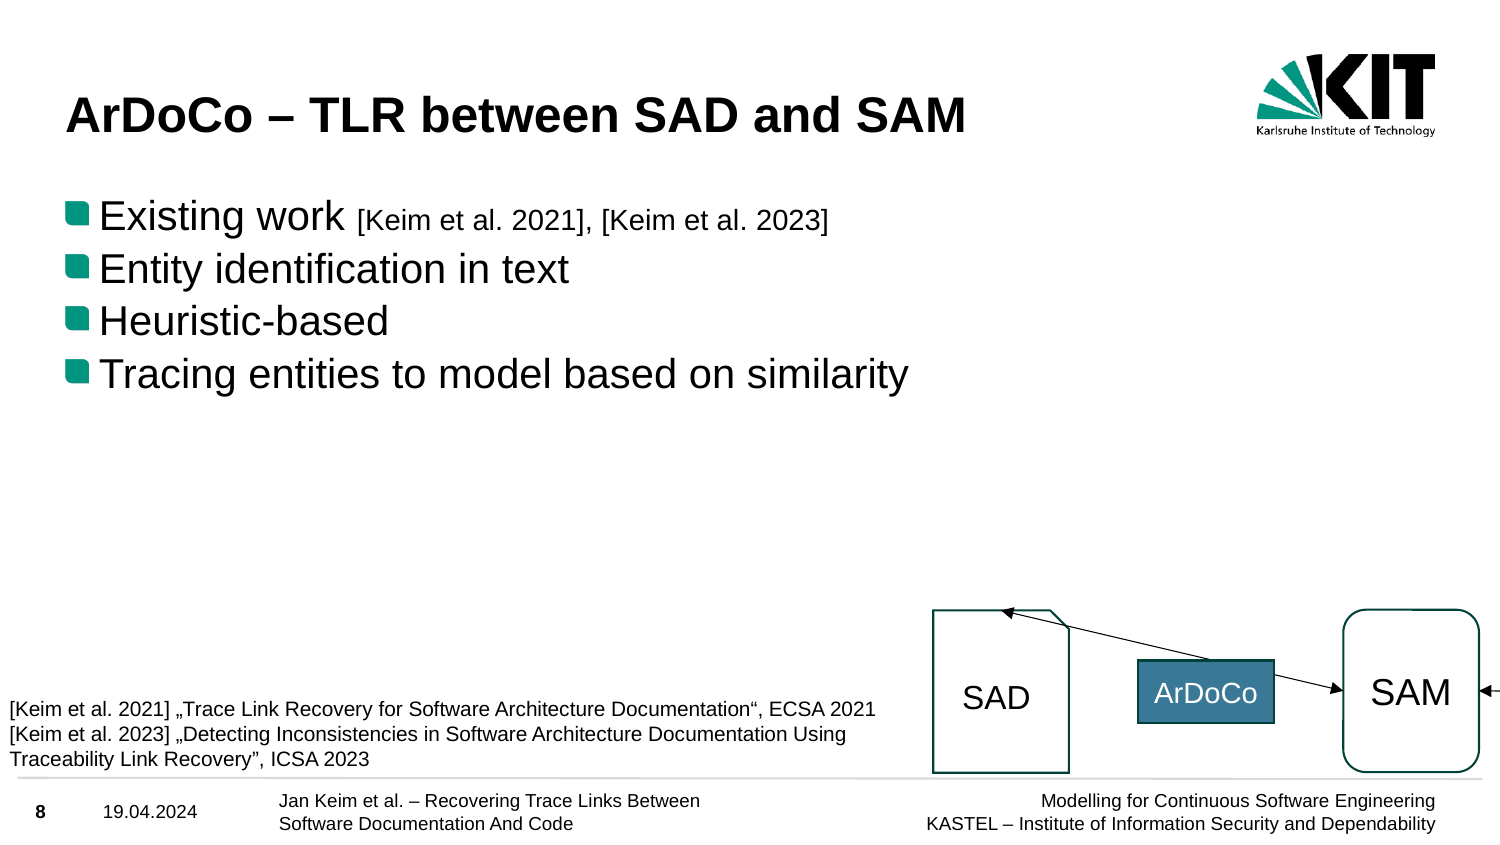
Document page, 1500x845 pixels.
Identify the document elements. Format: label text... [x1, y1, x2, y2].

picture [65, 306, 89, 333]
picture [1257, 54, 1435, 137]
slide_number 8 [35, 778, 89, 844]
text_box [933, 609, 1500, 773]
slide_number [102, 778, 272, 844]
list Existing work [Keim et al. 2021], [Keim et al. 2023] Entity identification in text Heuristic-based Tracing entities to model based on similarity [65, 194, 1435, 688]
picture [65, 359, 89, 386]
title ArDoCo – TLR between SAD and SAM [64, 48, 1192, 144]
picture [65, 201, 89, 228]
picture [65, 254, 89, 281]
text_box [Keim et al. 2021] „Trace Link Recovery for Software Architecture Documentation“, ECSA 2021 [Keim et al. 2023] „Detecting Inconsistencies in Software Architecture Documentation Using Traceability Link Recovery”, ICSA 2023 [0, 688, 935, 778]
